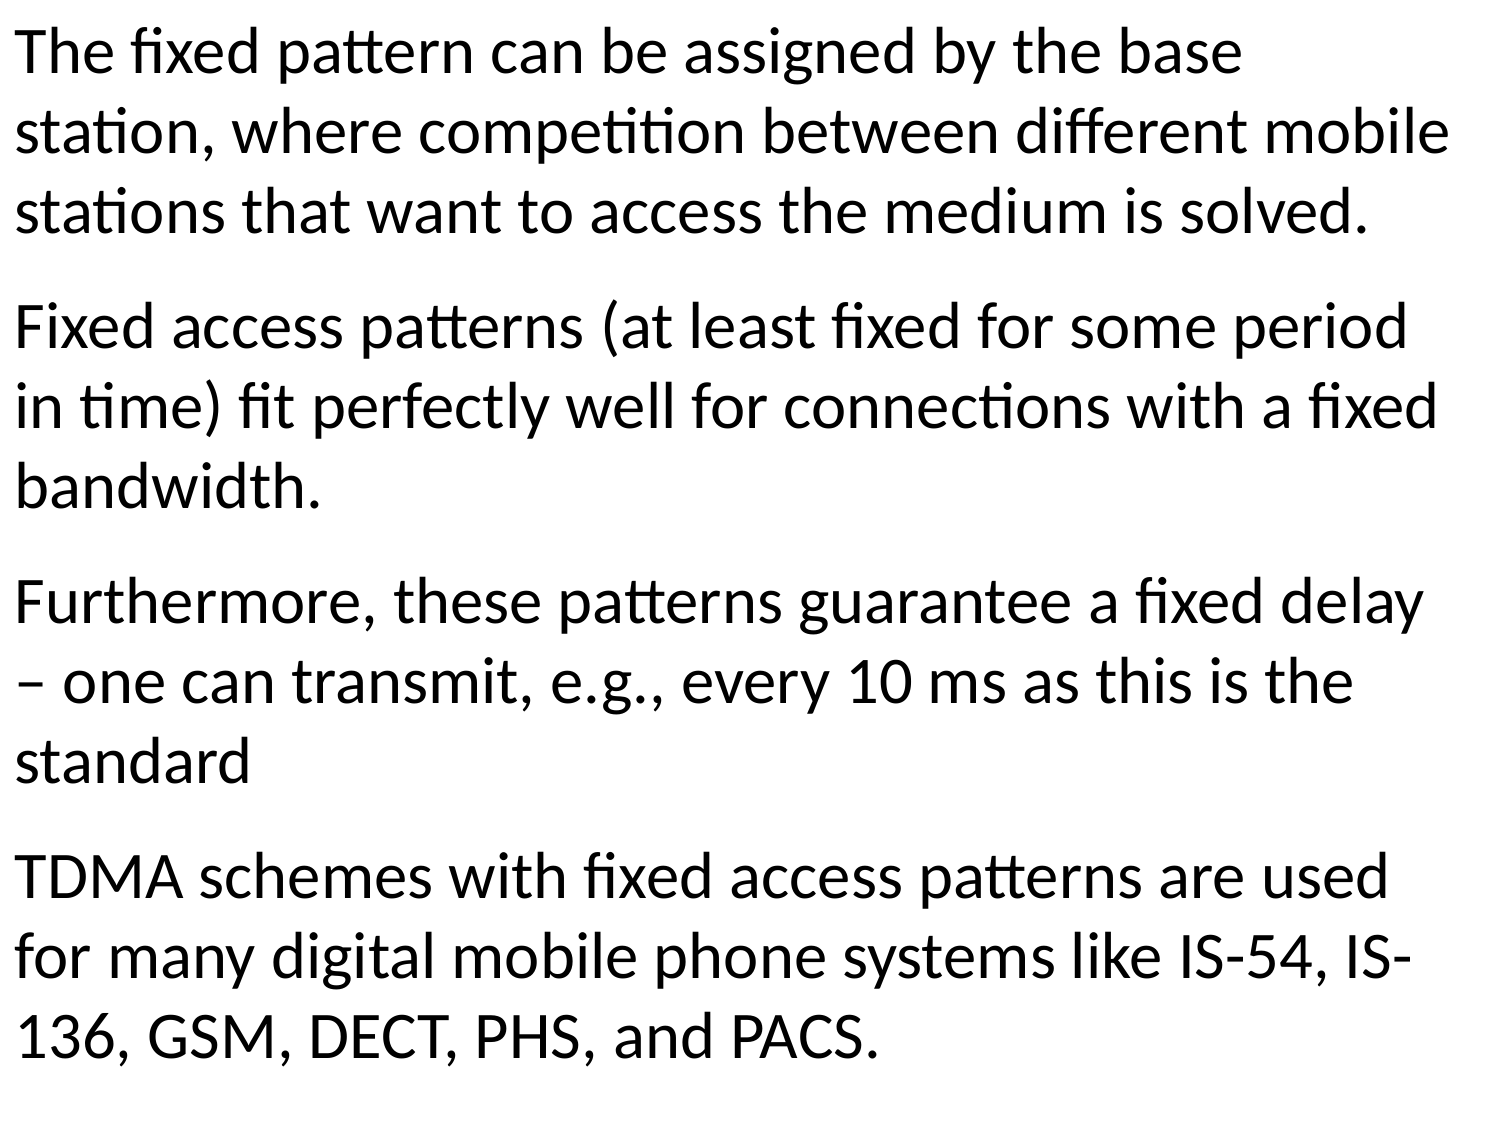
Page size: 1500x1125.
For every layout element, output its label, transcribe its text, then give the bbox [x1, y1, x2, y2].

text_box The fixed pattern can be assigned by the base station, where competition between different mobile stations that want to access the medium is solved. Fixed access patterns (at least fixed for some period in time) fit perfectly well for connections with a fixed bandwidth. Furthermore, these patterns guarantee a fixed delay – one can transmit, e.g., every 10 ms as this is the standard TDMA schemes with fixed access patterns are used for many digital mobile phone systems like IS-54, IS-136, GSM, DECT, PHS, and PACS. [0, 0, 1475, 1125]
